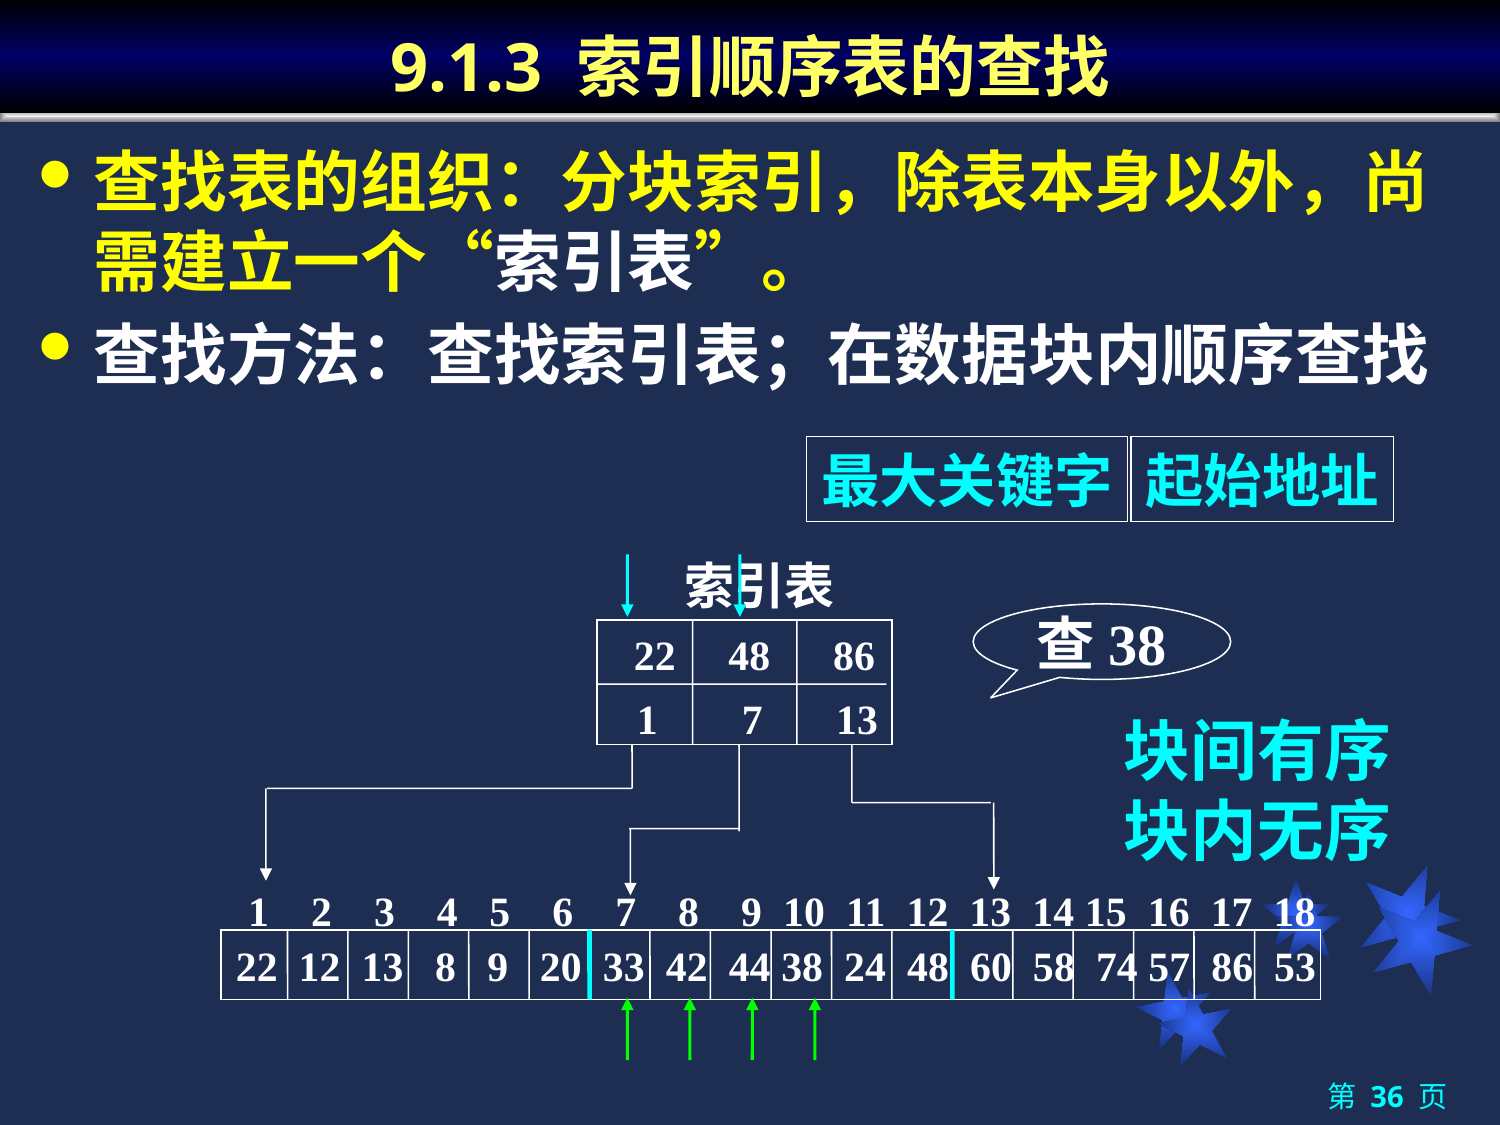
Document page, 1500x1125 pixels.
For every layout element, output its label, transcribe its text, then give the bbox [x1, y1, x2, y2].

text_box 块间有序 块内无序 [1334, 701, 1433, 877]
text_box [808, 1008, 822, 1061]
text_box [683, 1008, 697, 1061]
list 查找表的组织：分块索引，除表本身以外，尚需建立一个“索引表”。 查找方法：查找索引表；在数据块内顺序查找 [22, 132, 1472, 423]
slide_number 第 36 页 [1067, 1070, 1463, 1125]
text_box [803, 436, 1397, 523]
text_box [621, 1008, 634, 1061]
text_box [746, 1008, 759, 1061]
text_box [220, 546, 1329, 1000]
title 9.1.3 索引顺序表的查找 [0, 0, 1500, 113]
